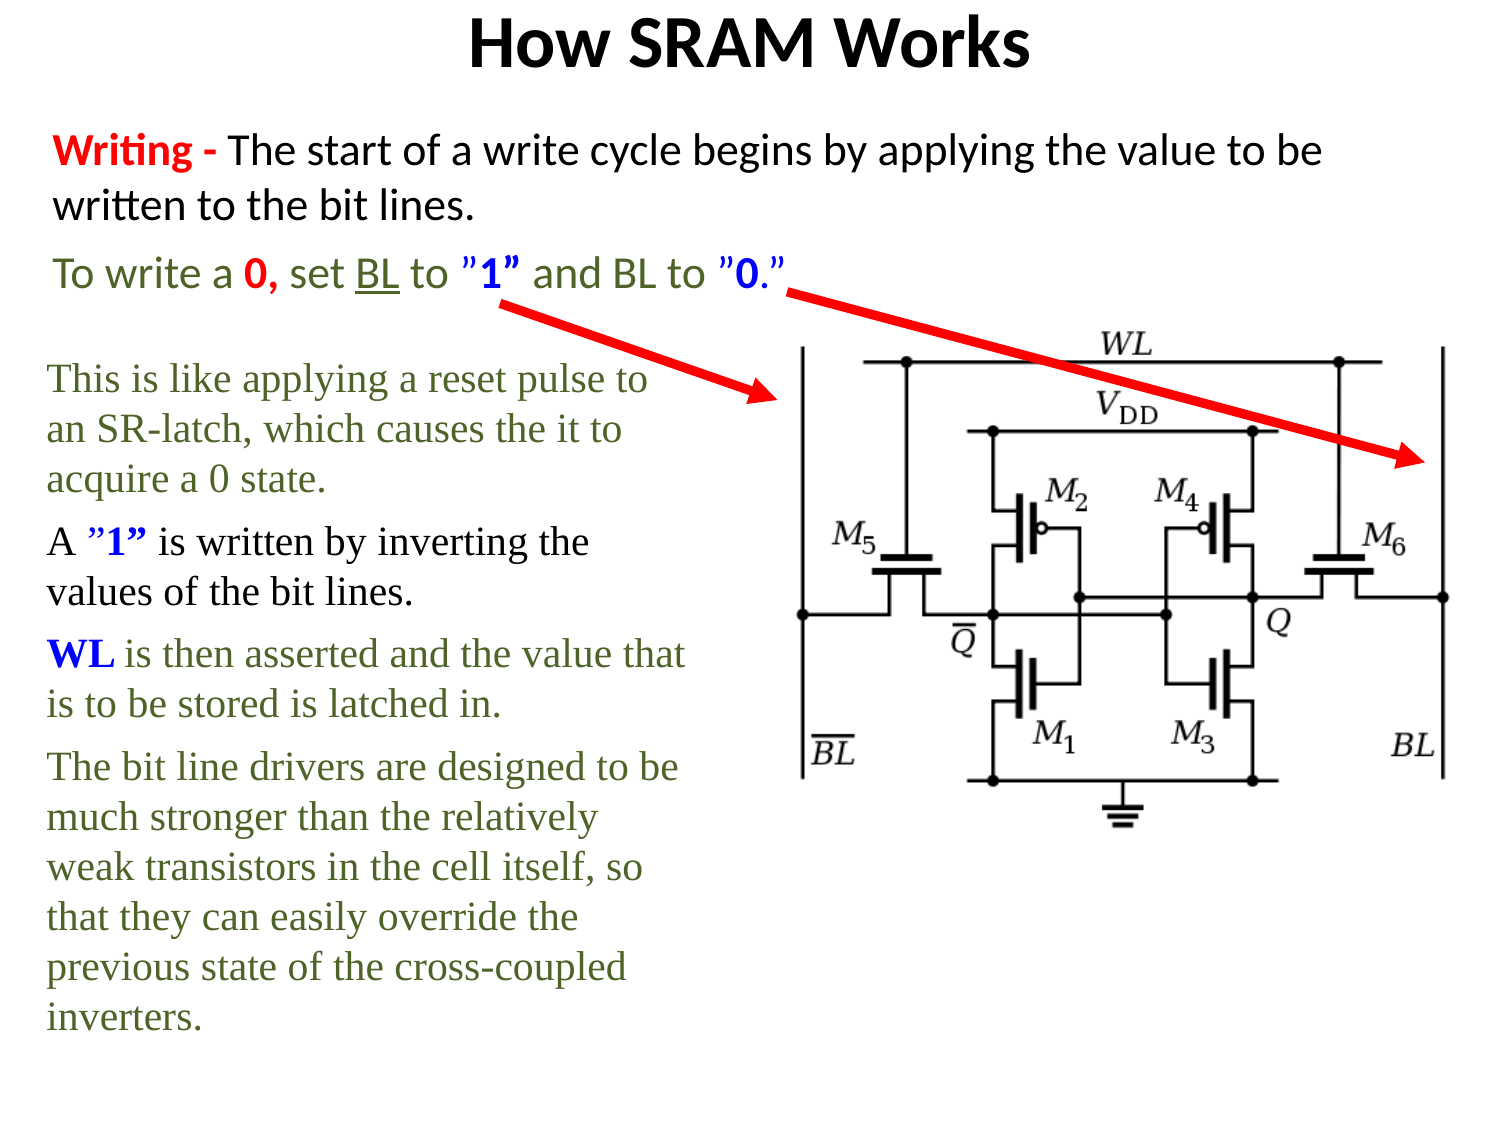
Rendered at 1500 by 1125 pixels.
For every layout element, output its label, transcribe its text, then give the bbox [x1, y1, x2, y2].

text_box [499, 303, 778, 401]
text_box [786, 291, 1426, 463]
text_box This is like applying a reset pulse to an SR-latch, which causes the it to acquire a 0 state. A ”1” is written by inverting the values of the bit lines. WL is then asserted and the value that is to be stored is latched in. The bit line drivers are designed to be much stronger than the relatively weak transistors in the cell itself, so that they can easily override the previous state of the cross-coupled inverters. [31, 343, 707, 1109]
picture [777, 319, 1469, 839]
text_box Writing - The start of a write cycle begins by applying the value to be written to the bit lines. To write a 0, set BL to ”1” and BL to ”0.” [37, 112, 1463, 305]
title How SRAM Works [75, 0, 1425, 100]
